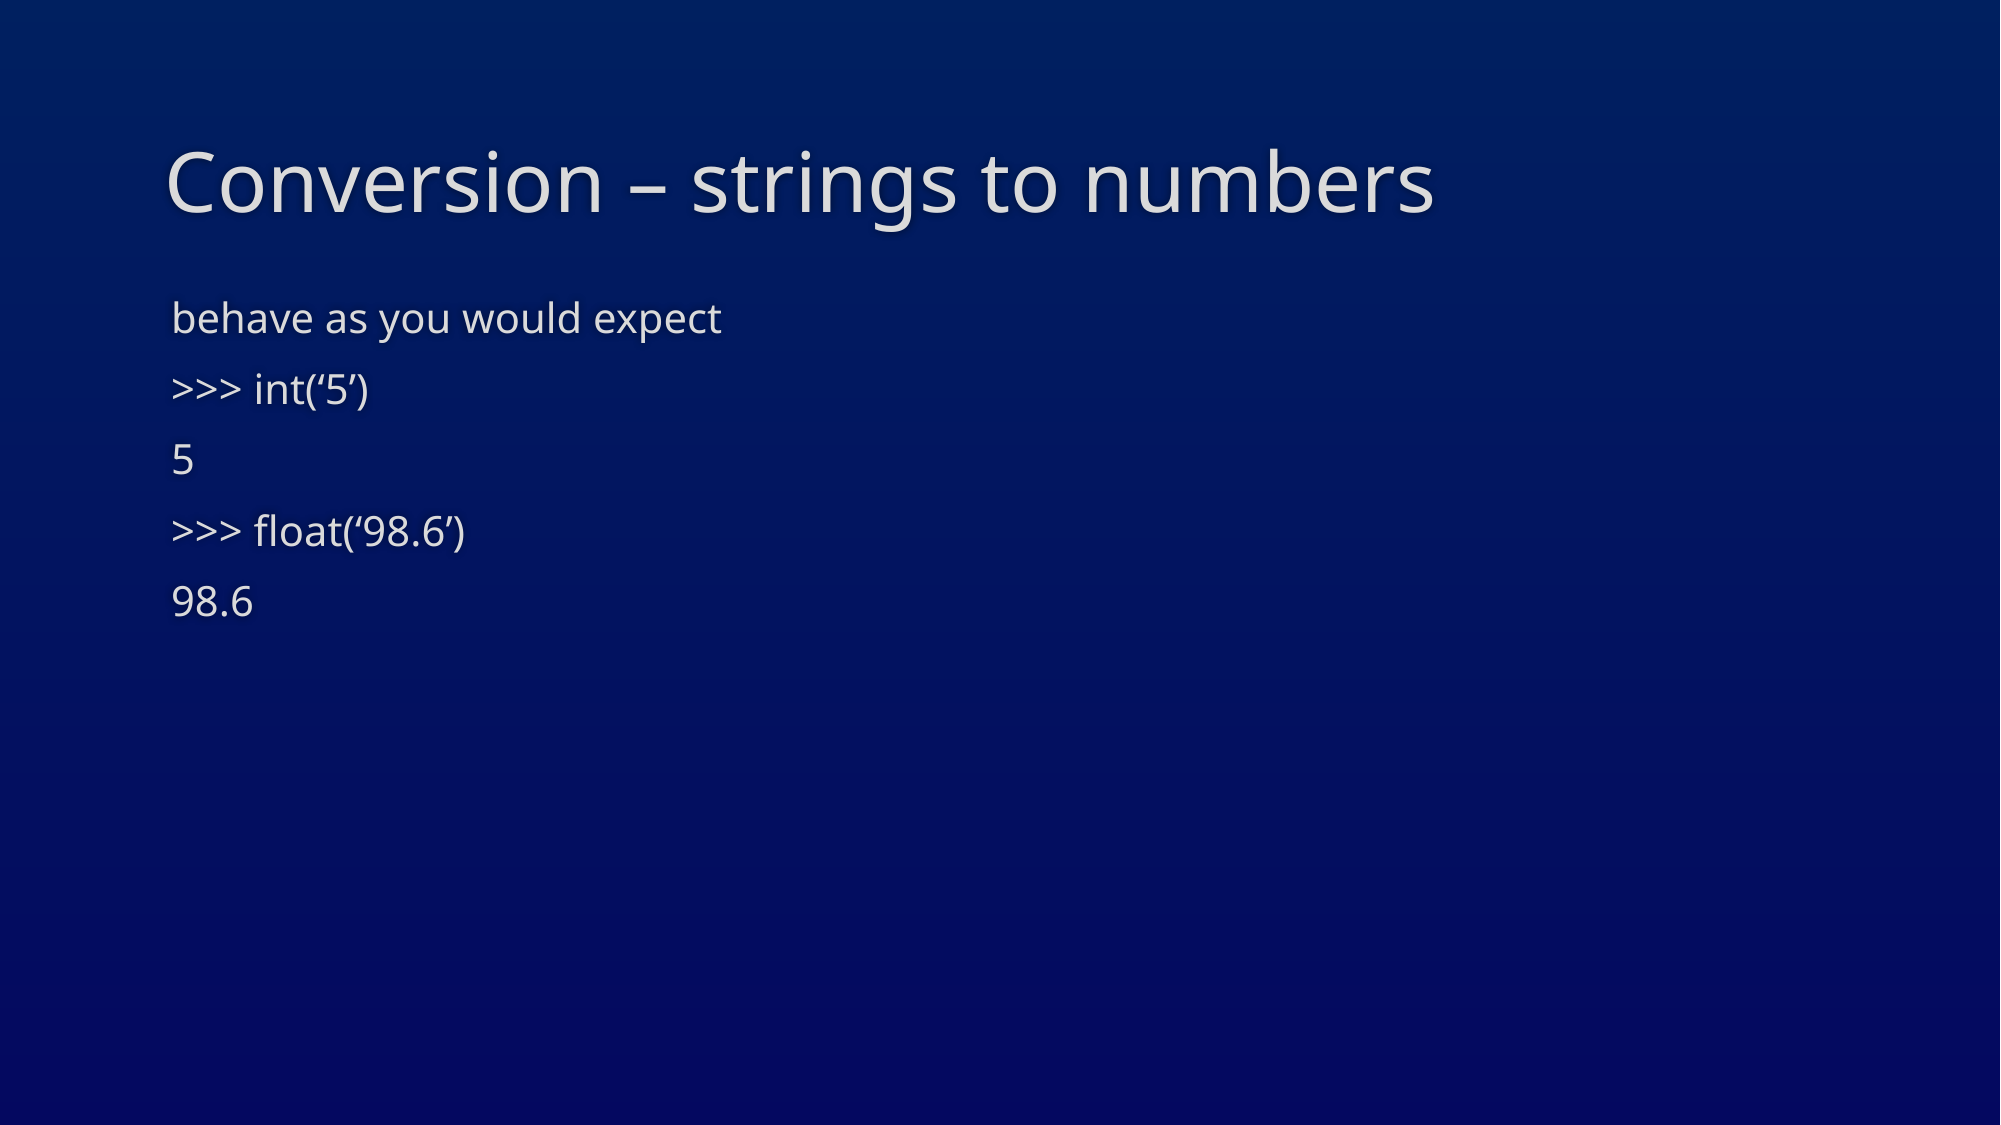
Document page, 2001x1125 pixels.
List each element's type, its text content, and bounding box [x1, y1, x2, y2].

list behave as you would expect >>> int(‘5’) 5 >>> float(‘98.6’) 98.6 [149, 284, 1849, 950]
title Conversion – strings to numbers [149, 99, 1849, 260]
